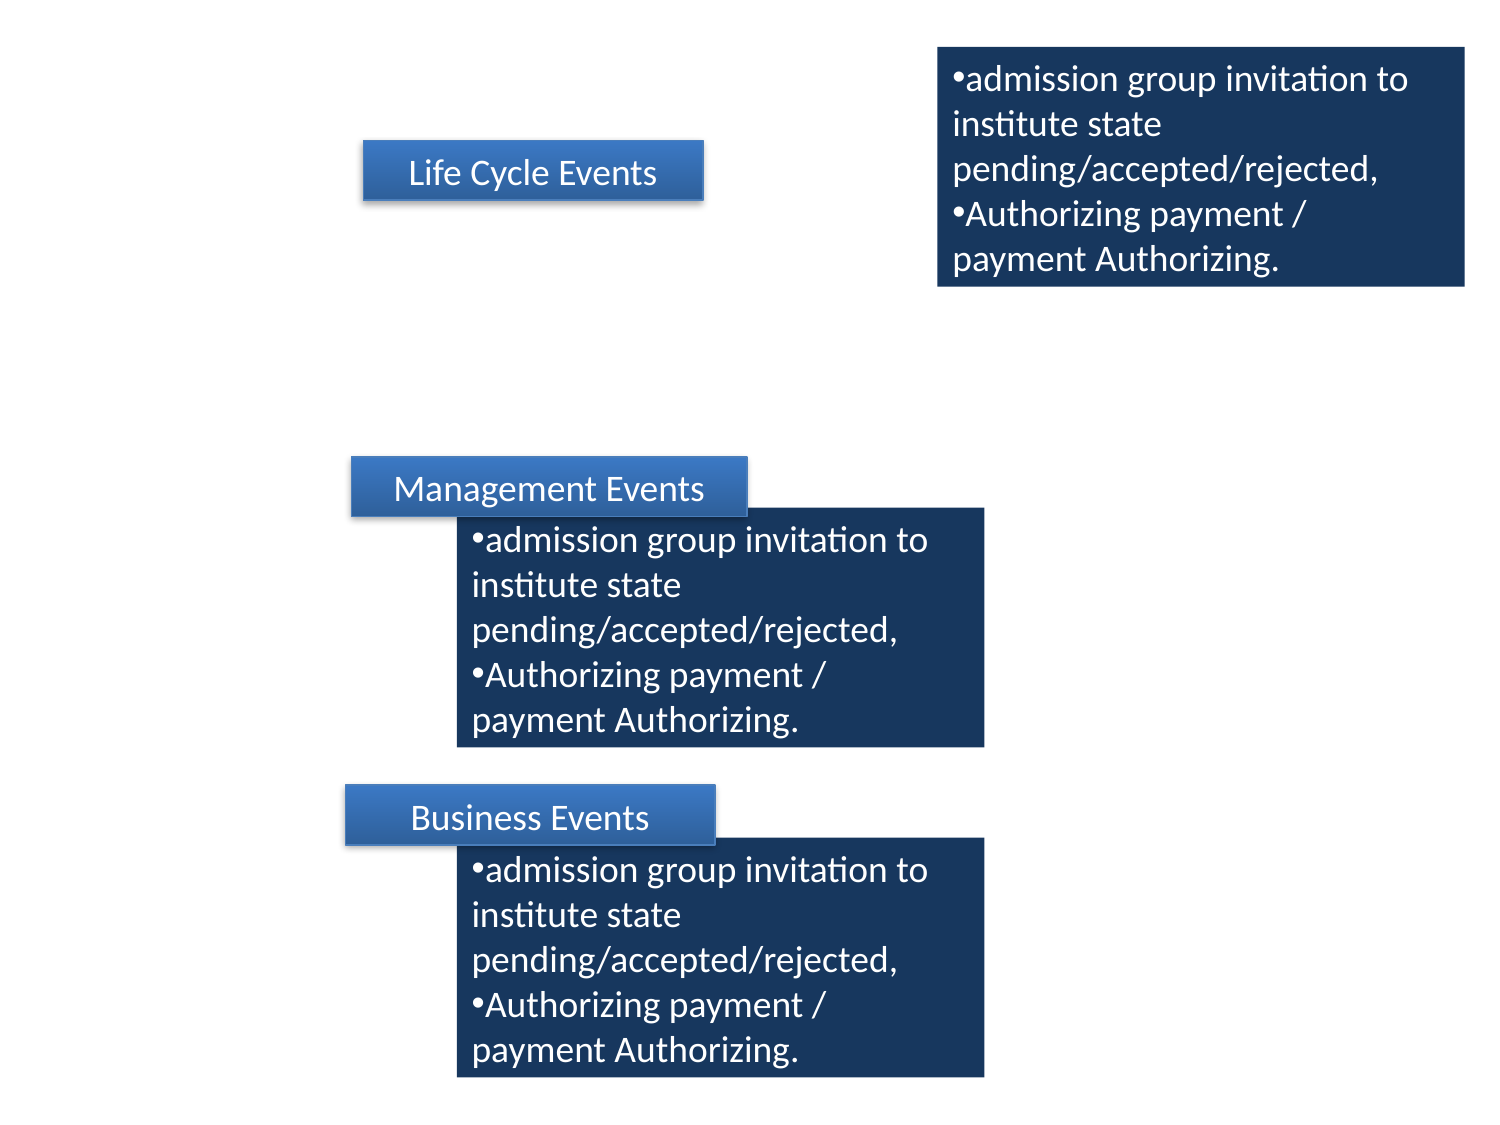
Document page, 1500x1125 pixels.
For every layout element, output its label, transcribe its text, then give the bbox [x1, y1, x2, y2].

text_box admission group invitation to institute state pending/accepted/rejected, Authorizing payment / payment Authorizing. [456, 837, 985, 1078]
text_box Life Cycle Events [363, 140, 704, 201]
text_box admission group invitation to institute state pending/accepted/rejected, Authorizing payment / payment Authorizing. [456, 507, 985, 748]
text_box admission group invitation to institute state pending/accepted/rejected, Authorizing payment / payment Authorizing. [937, 46, 1465, 287]
text_box Management Events [351, 456, 748, 517]
text_box Business Events [345, 784, 716, 846]
